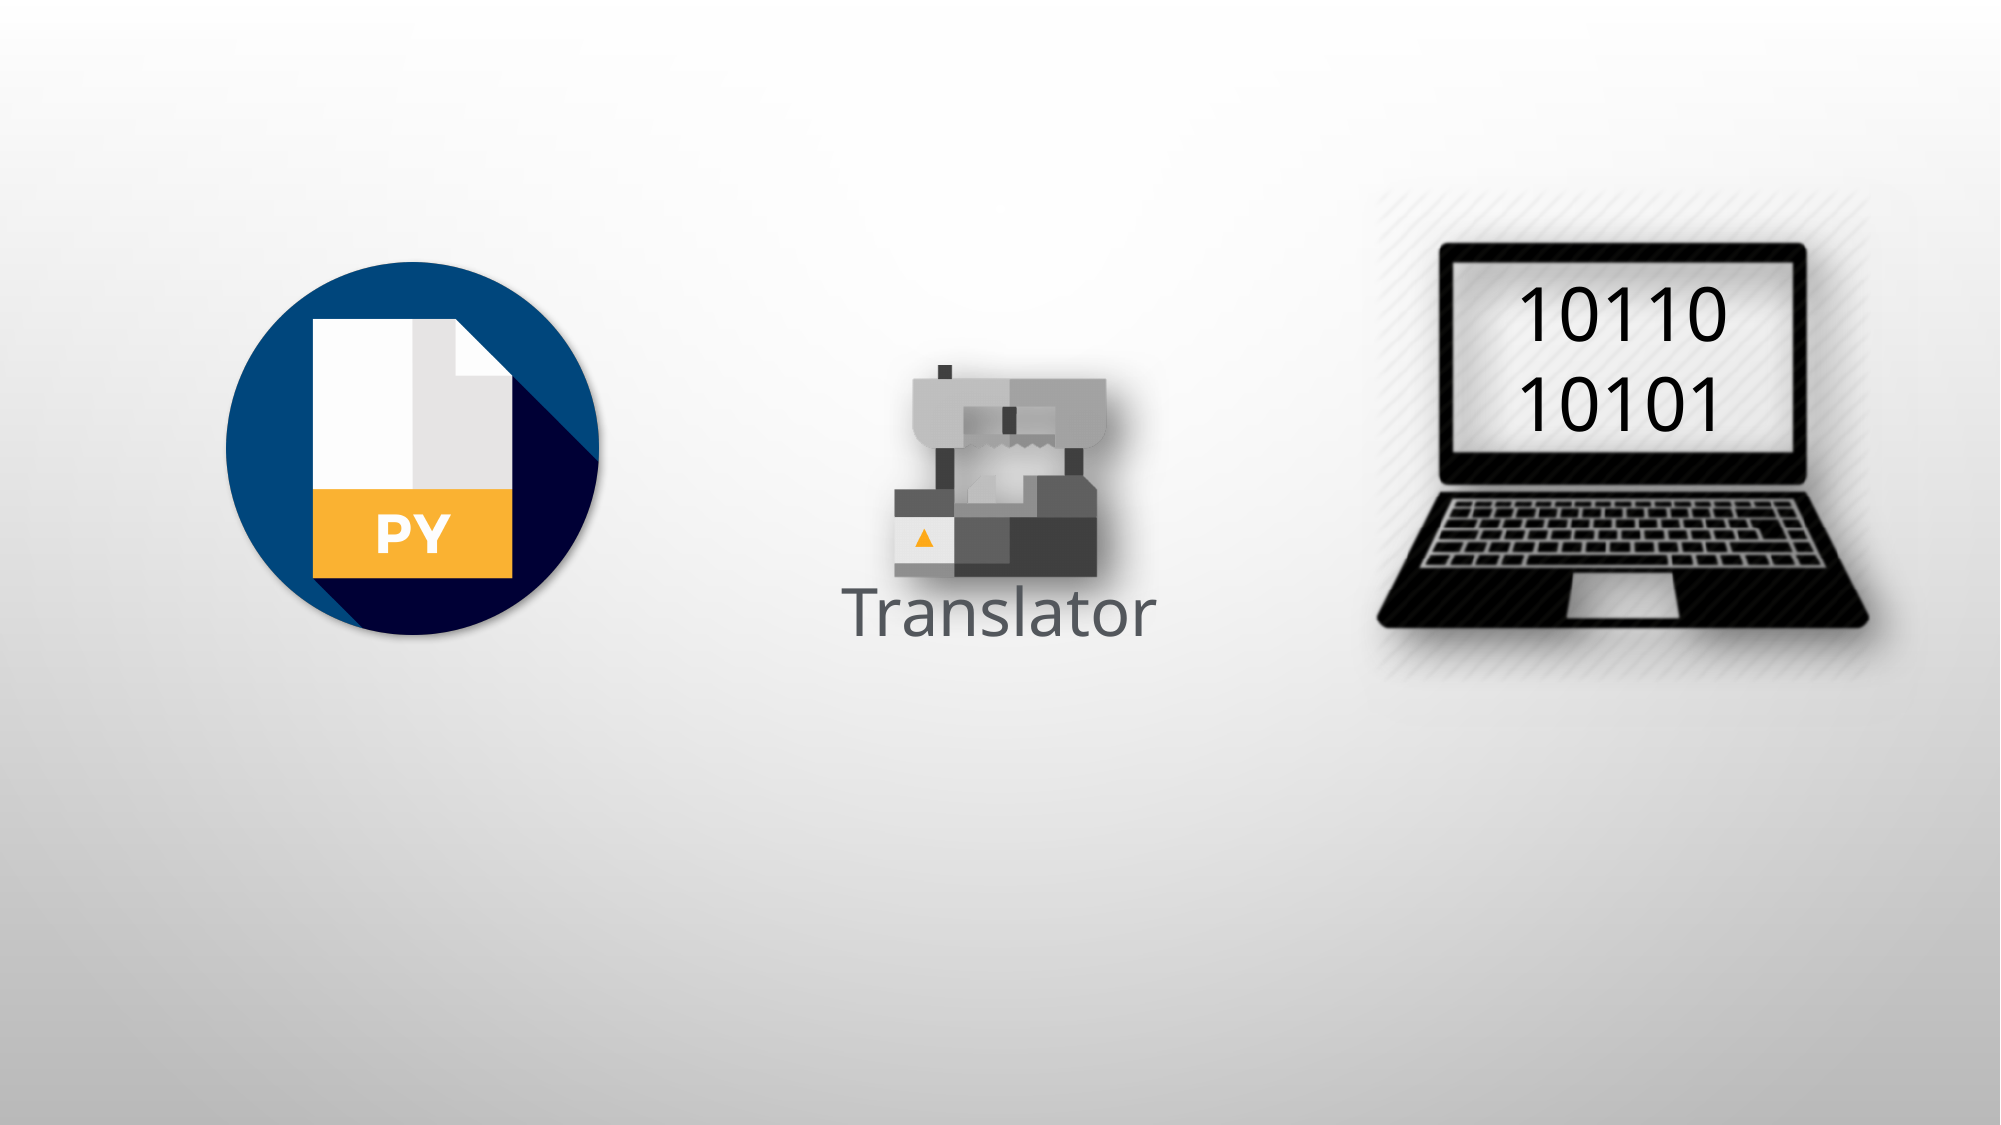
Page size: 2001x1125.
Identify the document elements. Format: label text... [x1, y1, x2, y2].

text_box Translator [826, 590, 1174, 658]
picture [0, 0, 2000, 1125]
